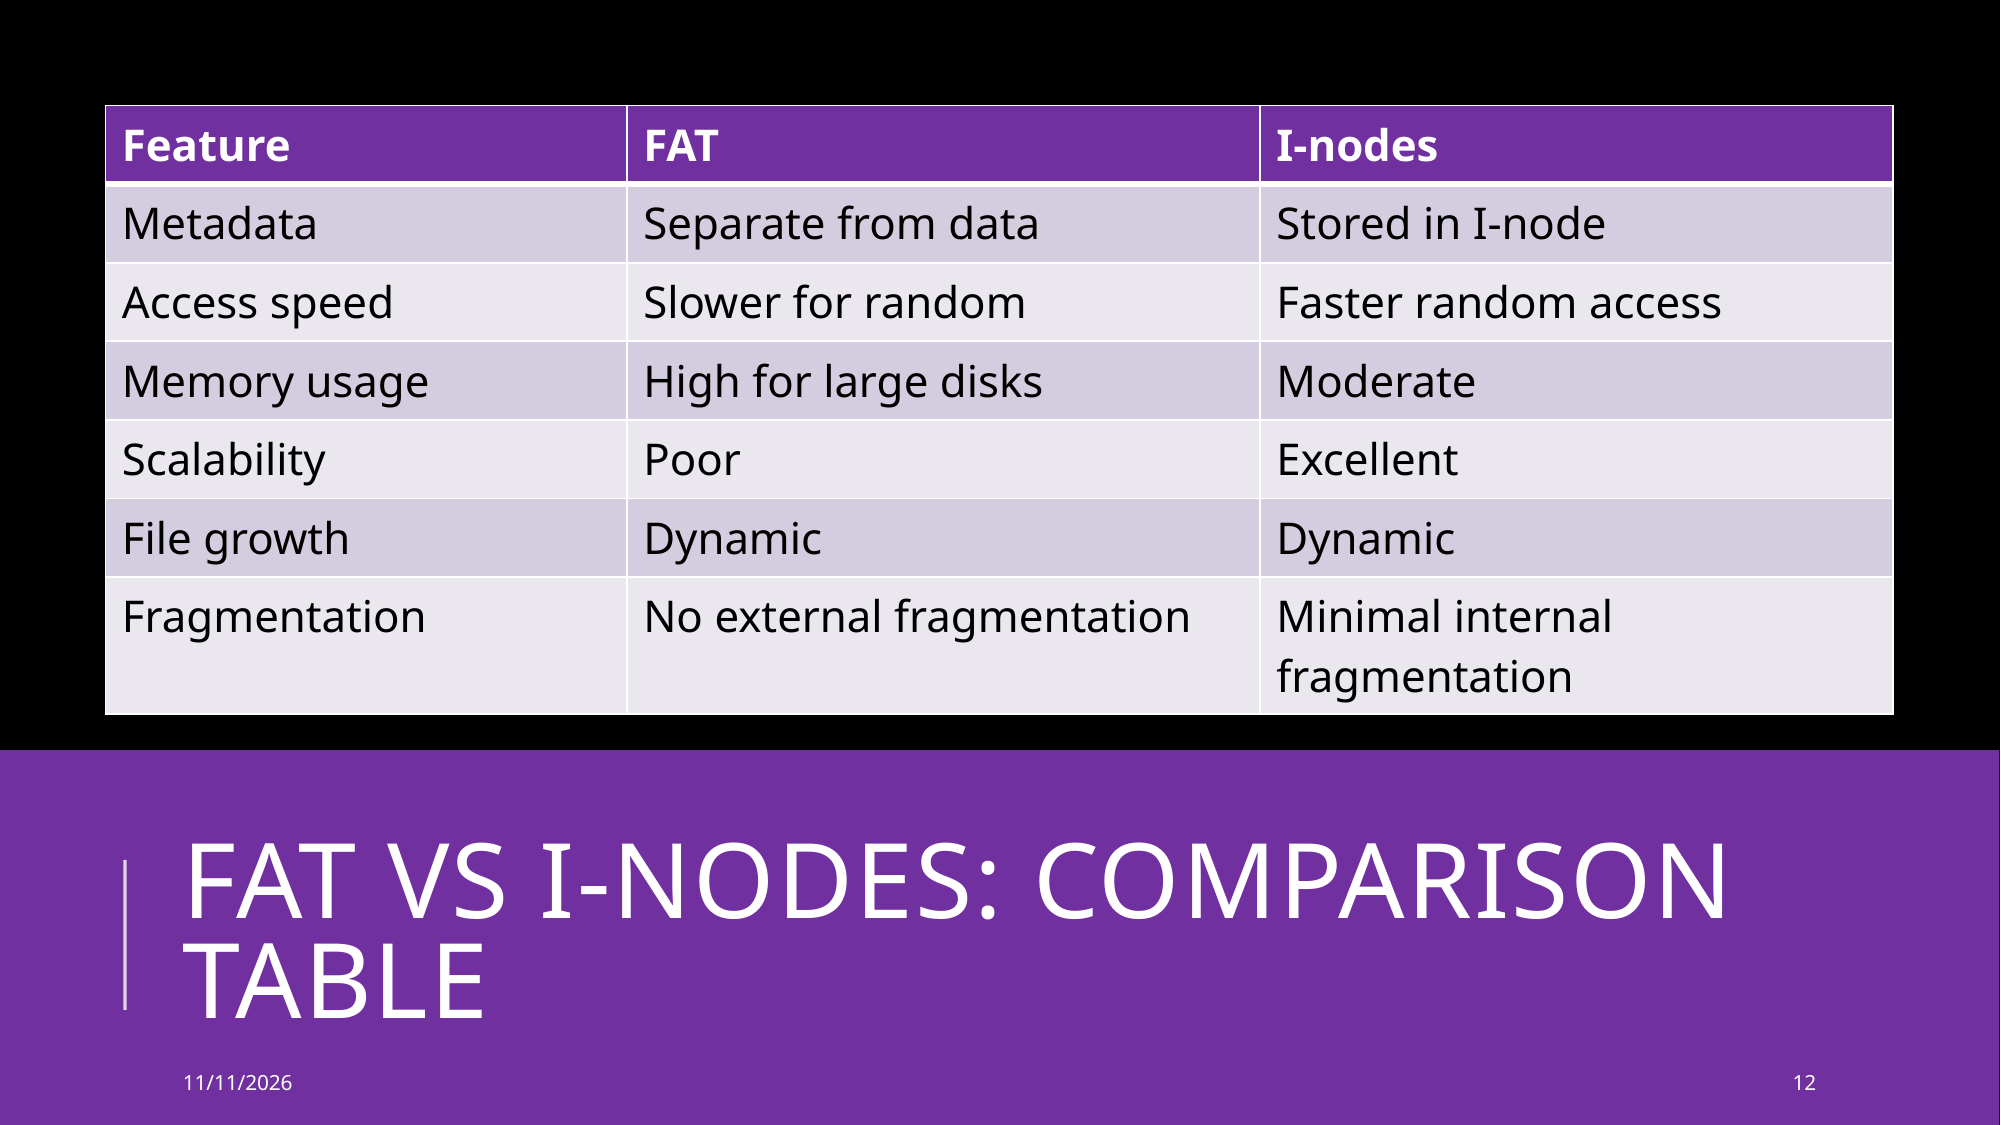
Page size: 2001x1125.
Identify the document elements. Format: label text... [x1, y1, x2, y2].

title FAT vs I-nodes: Comparison Table [168, 815, 1763, 1062]
table_cell Dynamic [1261, 499, 1892, 576]
slide_number 12 [1777, 1061, 1938, 1107]
table_cell Separate from data [628, 187, 1259, 262]
table_cell Scalability [106, 421, 626, 498]
table_header FAT [628, 106, 1259, 181]
table_cell Stored in I-node [1261, 187, 1892, 262]
text_box [0, 0, 2000, 749]
table_cell Excellent [1261, 421, 1892, 498]
table_cell File growth [106, 499, 626, 576]
table_cell Fragmentation [106, 578, 626, 713]
table_cell No external fragmentation [628, 578, 1259, 713]
table_cell High for large disks [628, 342, 1259, 419]
table_cell Faster random access [1261, 264, 1892, 340]
table_cell Moderate [1261, 342, 1892, 419]
table_cell Minimal internal fragmentation [1261, 578, 1892, 713]
table_header I-nodes [1261, 106, 1892, 181]
table_cell Poor [628, 421, 1259, 498]
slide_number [168, 1061, 522, 1107]
table_cell Metadata [106, 187, 626, 262]
table_header Feature [106, 106, 626, 181]
table_cell Access speed [106, 264, 626, 340]
text_box [0, 749, 2000, 1125]
table_cell Slower for random [628, 264, 1259, 340]
table_cell Dynamic [628, 499, 1259, 576]
table_cell Memory usage [106, 342, 626, 419]
